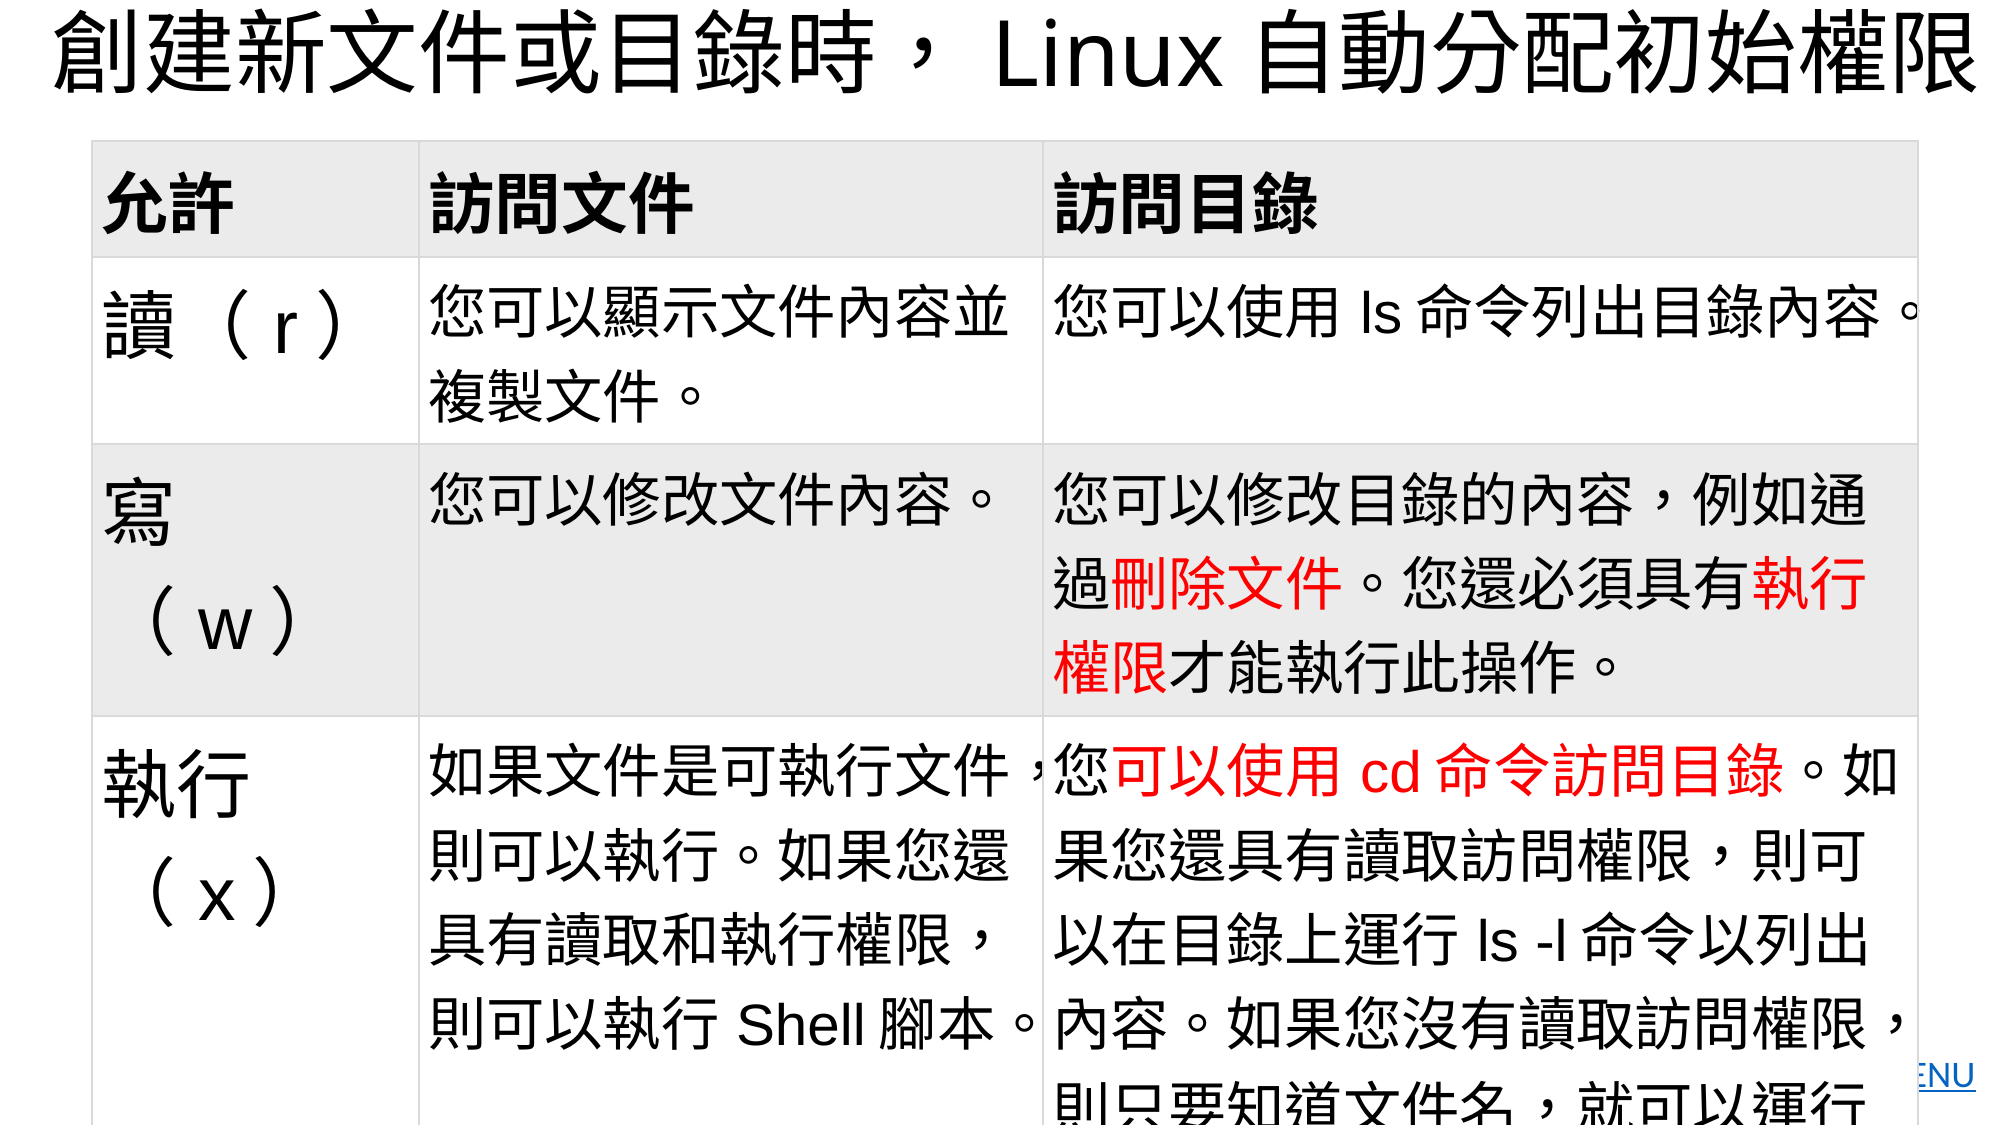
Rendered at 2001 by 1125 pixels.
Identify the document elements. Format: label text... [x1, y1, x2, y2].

title 創建新文件或目錄時，Linux自動分配初始權限 [36, 0, 2000, 162]
table_cell 讀（r） [93, 258, 418, 443]
table_cell 寫（w） [93, 445, 418, 715]
table_header 訪問文件 [420, 142, 1042, 256]
table_cell 如果文件是可執行文件，則可以執行。如果您還具有讀取和執行權限，則可以執行Shell腳本。 [420, 717, 1042, 1125]
table_cell 您可以使用ls命令列出目錄內容。 [1044, 258, 1917, 443]
table_cell 執行（x） [93, 717, 418, 1125]
table_cell 您可以顯示文件內容並複製文件。 [420, 258, 1042, 443]
table_header 訪問目錄 [1044, 142, 1917, 256]
table_cell 您可以修改目錄的內容，例如通過刪除文件。您還必須具有執行權限才能執行此操作。 [1044, 445, 1917, 715]
slide_number 16 [1412, 1042, 1863, 1103]
table_cell 您可以修改文件內容。 [420, 445, 1042, 715]
table_header 允許 [93, 142, 418, 256]
table_cell 您可以使用cd命令訪問目錄。如果您還具有讀取訪問權限，則可以在目錄上運行ls -l命令以列出內容。如果您沒有讀取訪問權限，則只要知道文件名，就可以運行ls命令。 [1044, 717, 1917, 1125]
